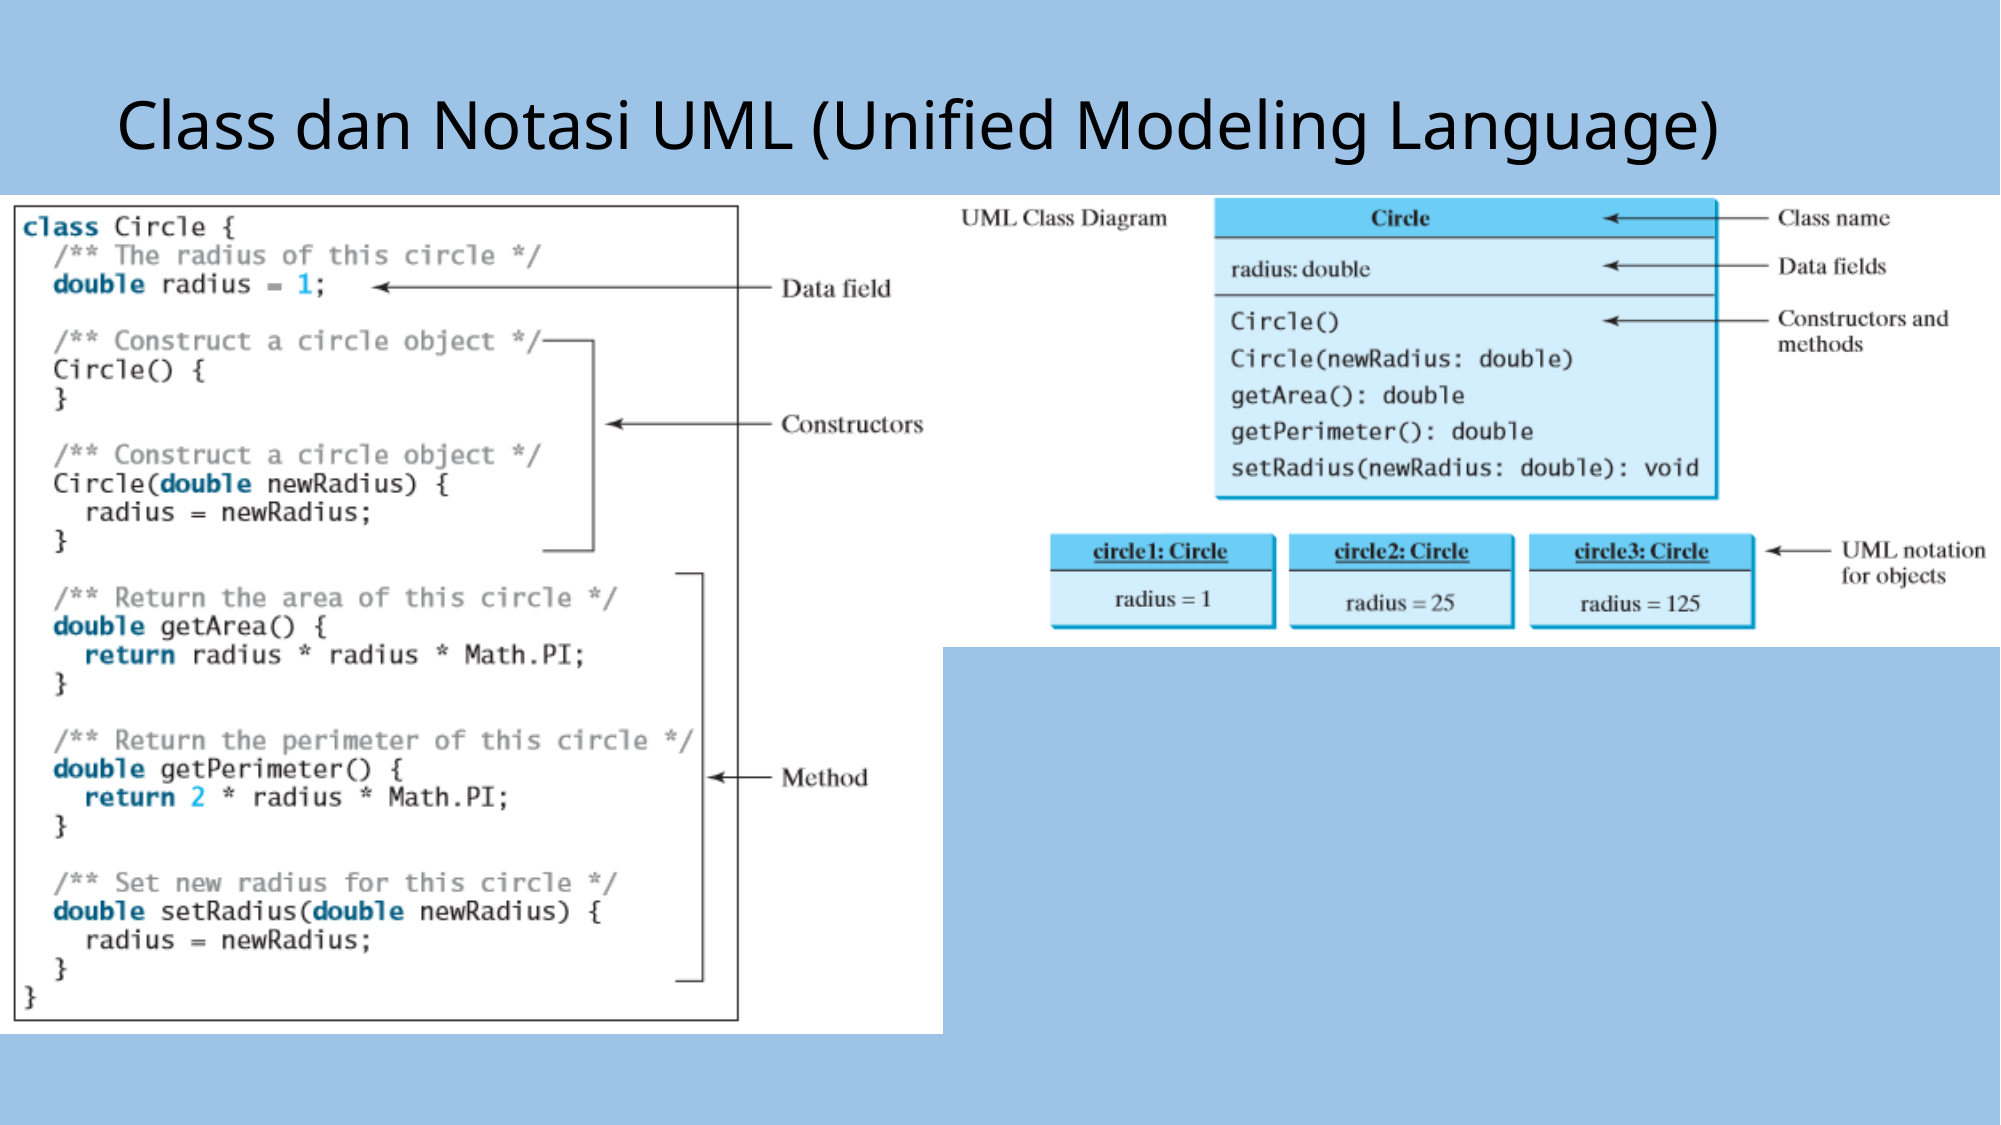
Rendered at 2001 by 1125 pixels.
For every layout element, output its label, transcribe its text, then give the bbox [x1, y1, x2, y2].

title Class dan Notasi UML (Unified Modeling Language) [101, 18, 1827, 195]
picture [0, 195, 2000, 1034]
